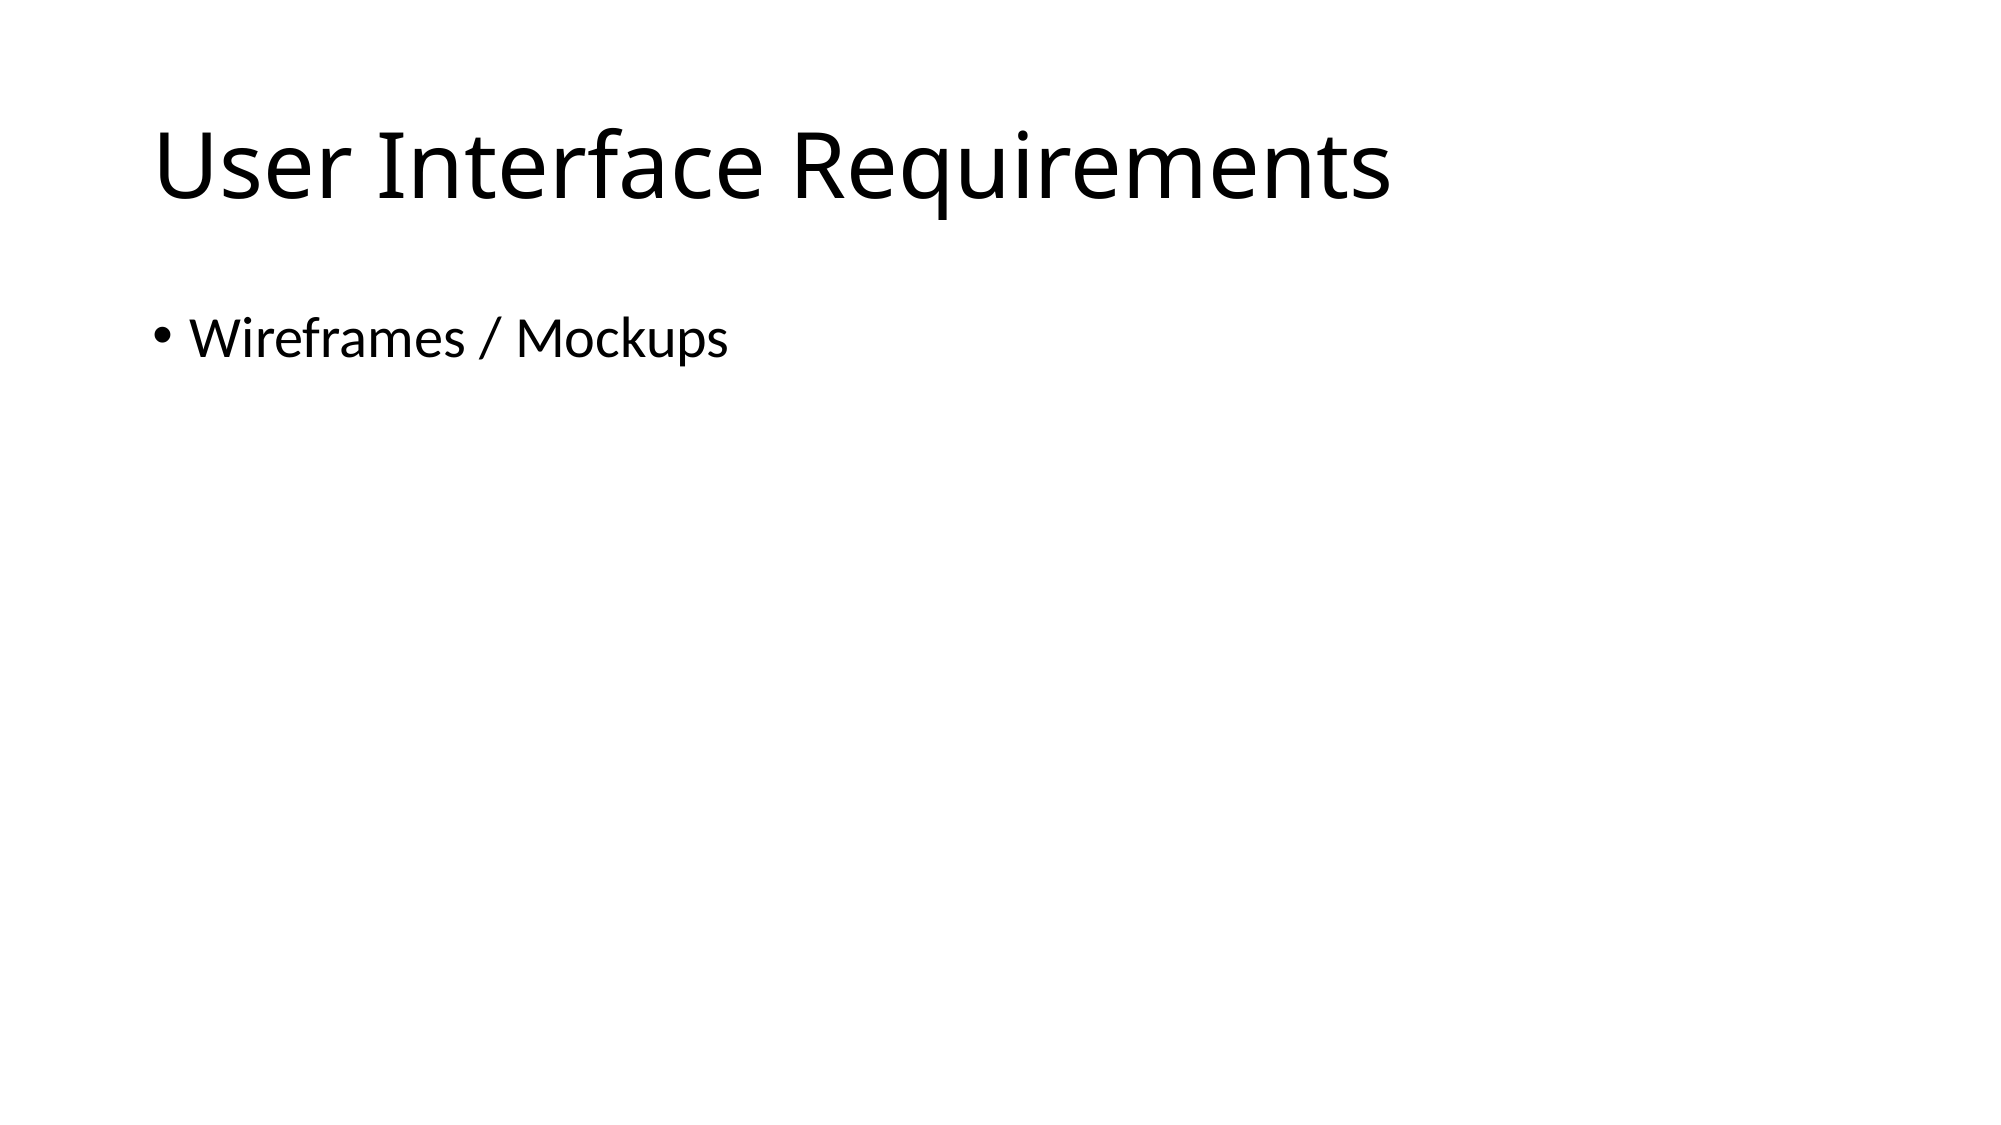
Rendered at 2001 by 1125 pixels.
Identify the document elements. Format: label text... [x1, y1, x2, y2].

title User Interface Requirements [137, 59, 1863, 278]
list Wireframes / Mockups [137, 299, 1863, 1014]
